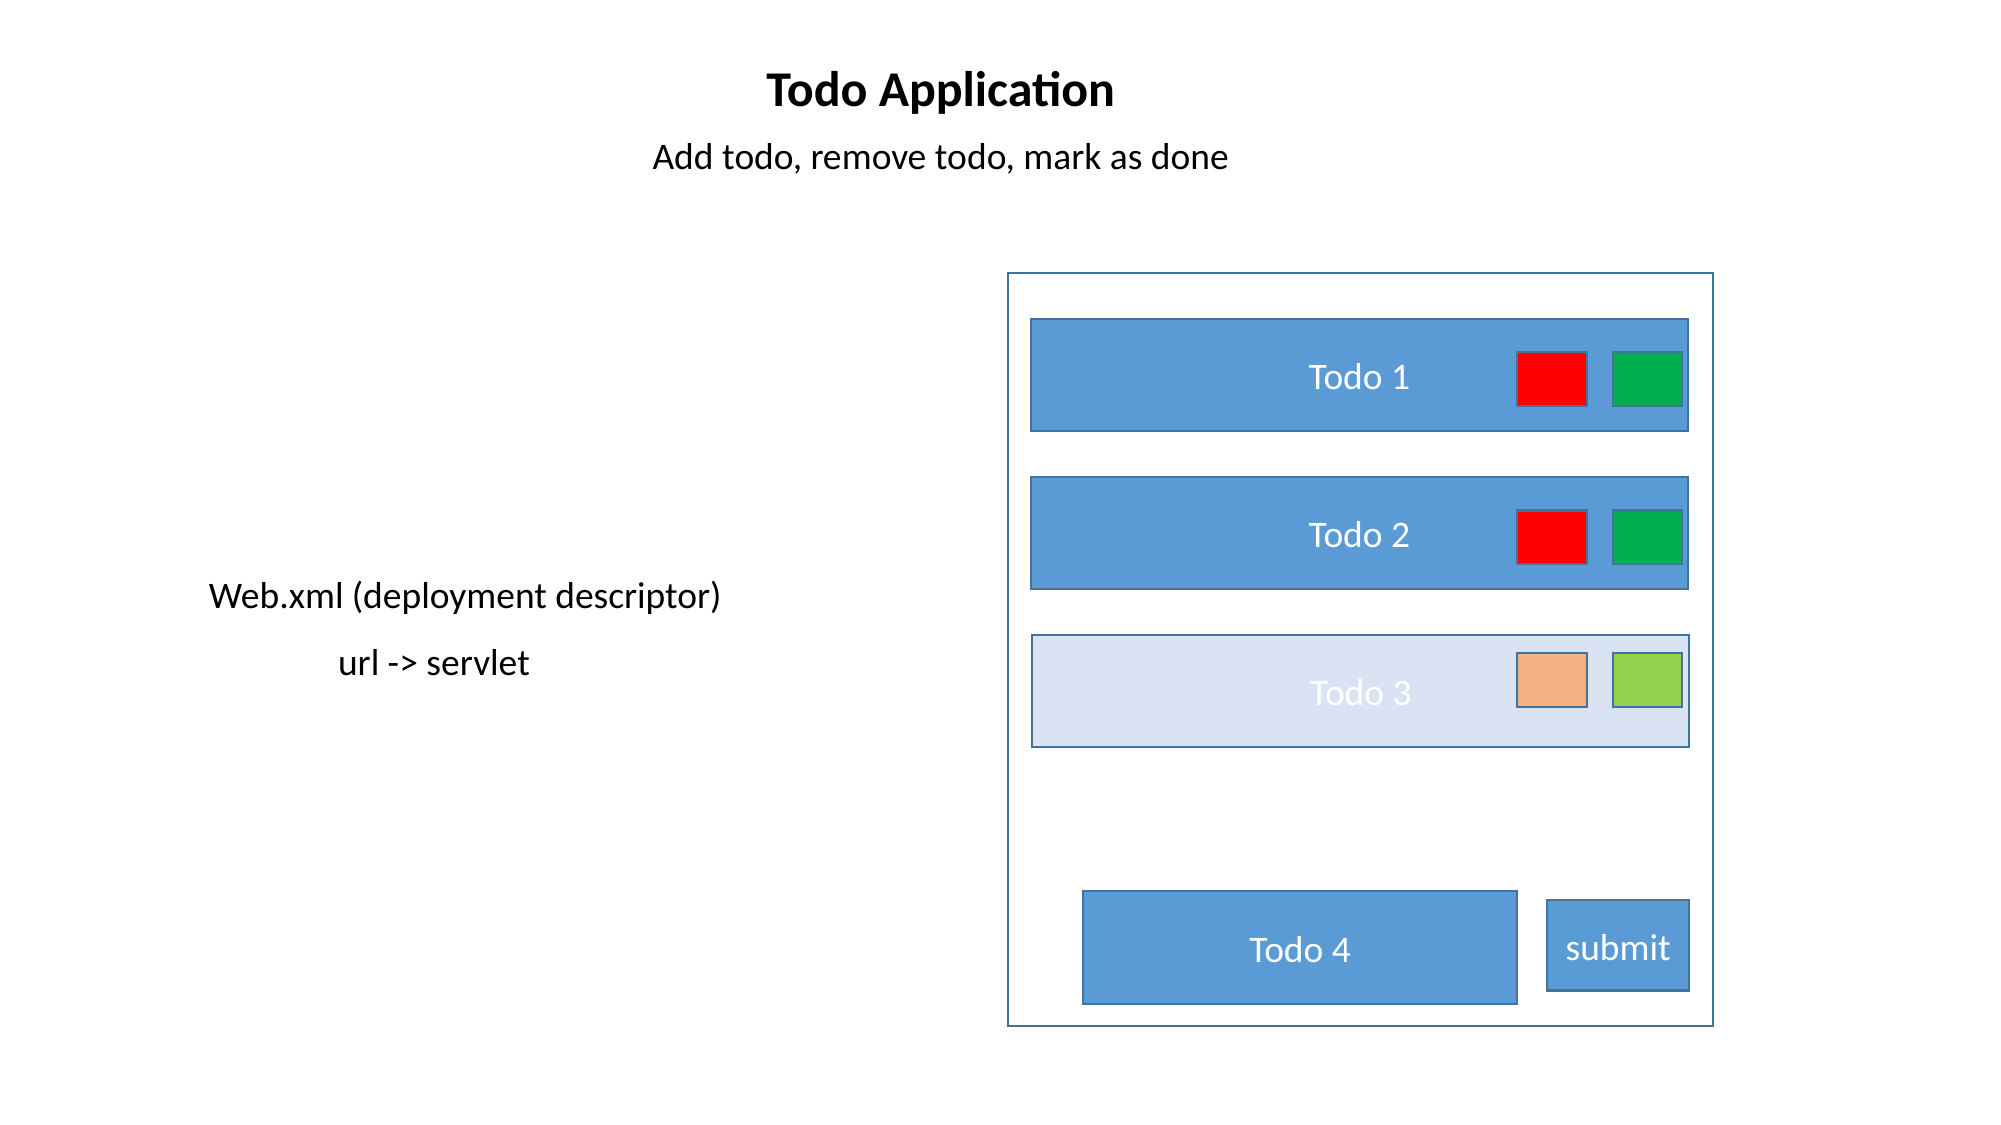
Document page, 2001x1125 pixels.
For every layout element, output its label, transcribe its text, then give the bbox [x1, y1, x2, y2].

text_box [1612, 509, 1683, 565]
text_box Web.xml (deployment descriptor) [194, 564, 738, 624]
text_box Add todo, remove todo, mark as done [637, 124, 1245, 185]
text_box Todo 1 [1030, 318, 1689, 432]
text_box Todo 4 [1082, 890, 1518, 1005]
text_box [1516, 351, 1588, 407]
text_box Todo 2 [1030, 476, 1689, 590]
text_box Todo Application [751, 48, 1131, 124]
text_box submit [1546, 899, 1690, 992]
text_box url -> servlet [323, 630, 546, 690]
text_box Todo 3 [1031, 634, 1690, 748]
text_box [1612, 652, 1683, 708]
text_box [1612, 351, 1683, 407]
text_box [1516, 652, 1588, 708]
text_box [1516, 509, 1588, 565]
text_box [1007, 272, 1714, 1027]
